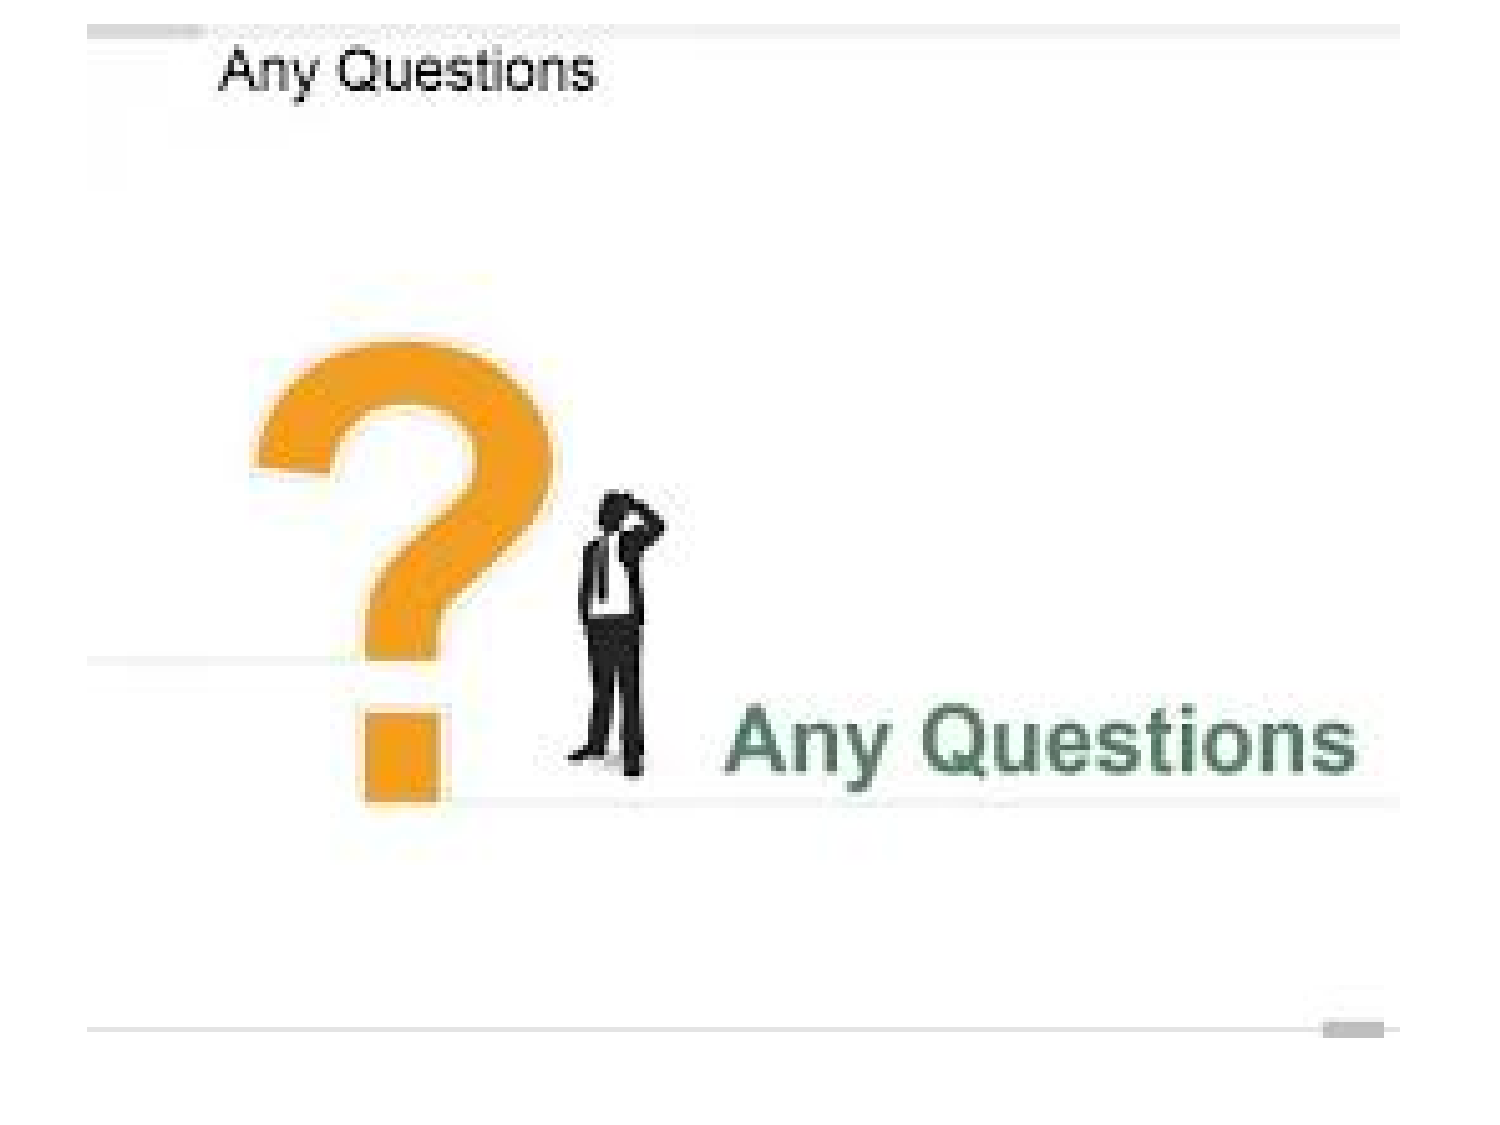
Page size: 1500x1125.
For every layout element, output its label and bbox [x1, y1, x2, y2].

list [87, 24, 1400, 1038]
